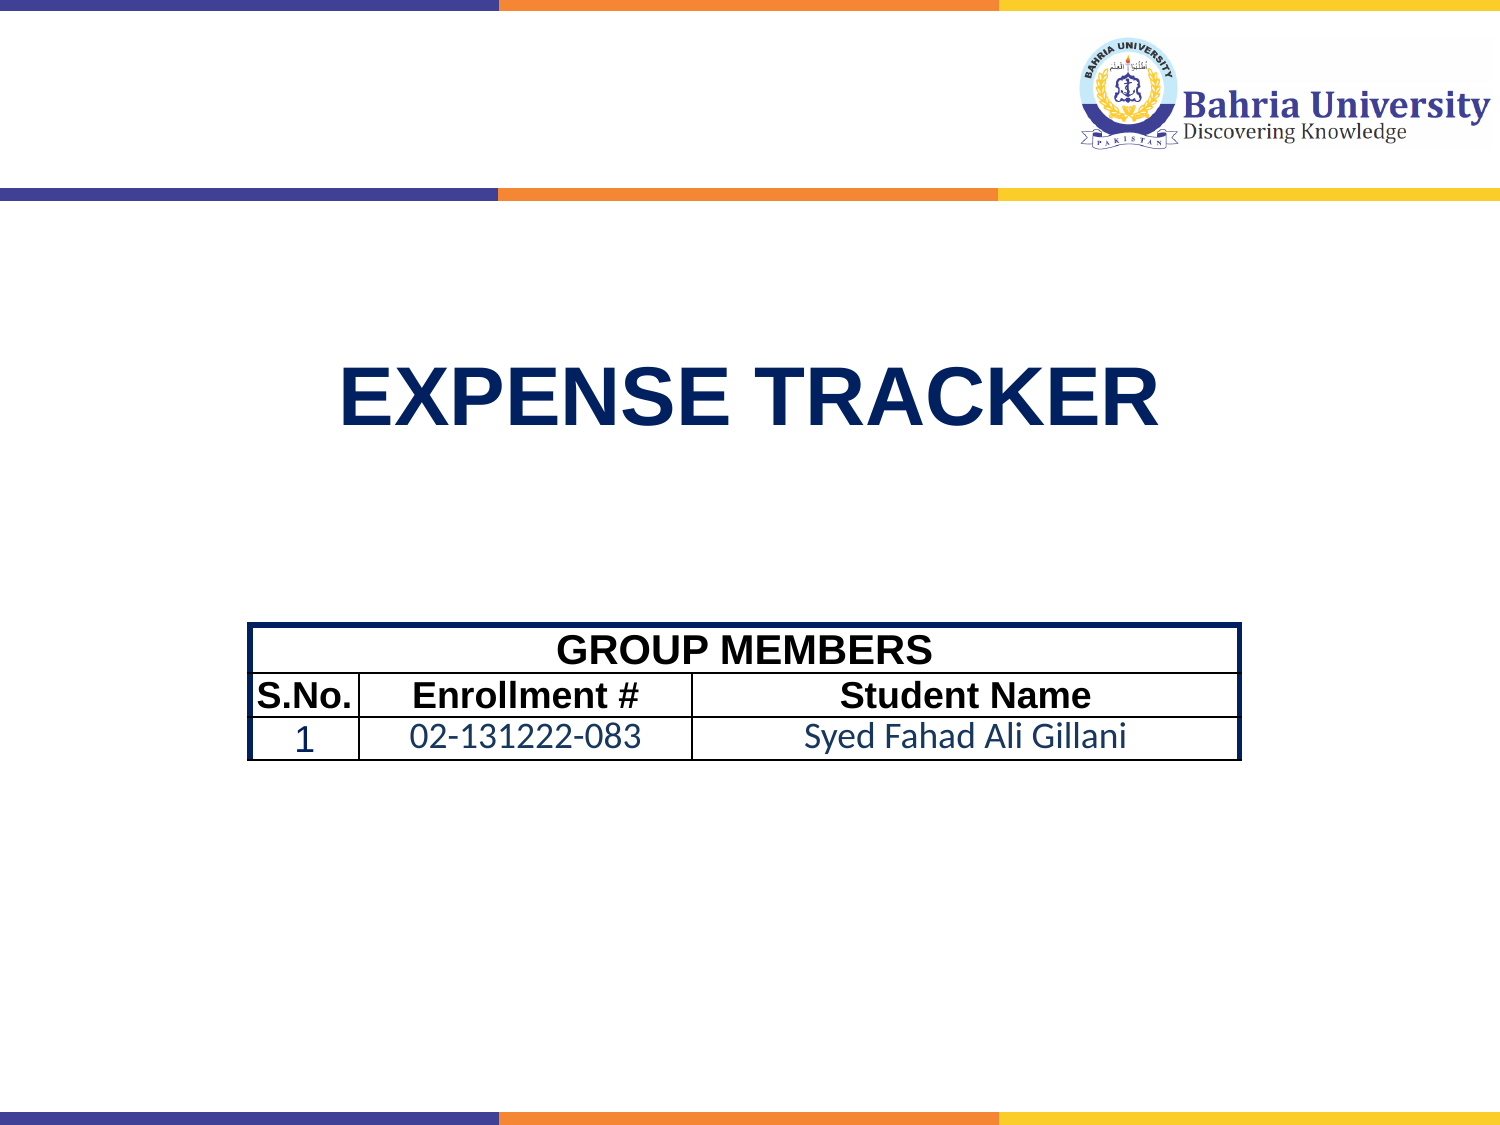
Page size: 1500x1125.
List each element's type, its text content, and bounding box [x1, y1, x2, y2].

title Expense Tracker [0, 271, 1500, 513]
table_cell 02-131222-083 [360, 718, 691, 759]
table_cell Enrollment # [360, 674, 691, 716]
table_cell S.No. [253, 674, 358, 716]
table_cell Student Name [693, 674, 1237, 716]
table_header GROUP MEMBERS [253, 628, 1237, 672]
picture [1079, 37, 1492, 150]
table_cell 1 [253, 718, 358, 759]
table_cell Syed Fahad Ali Gillani [693, 718, 1237, 759]
